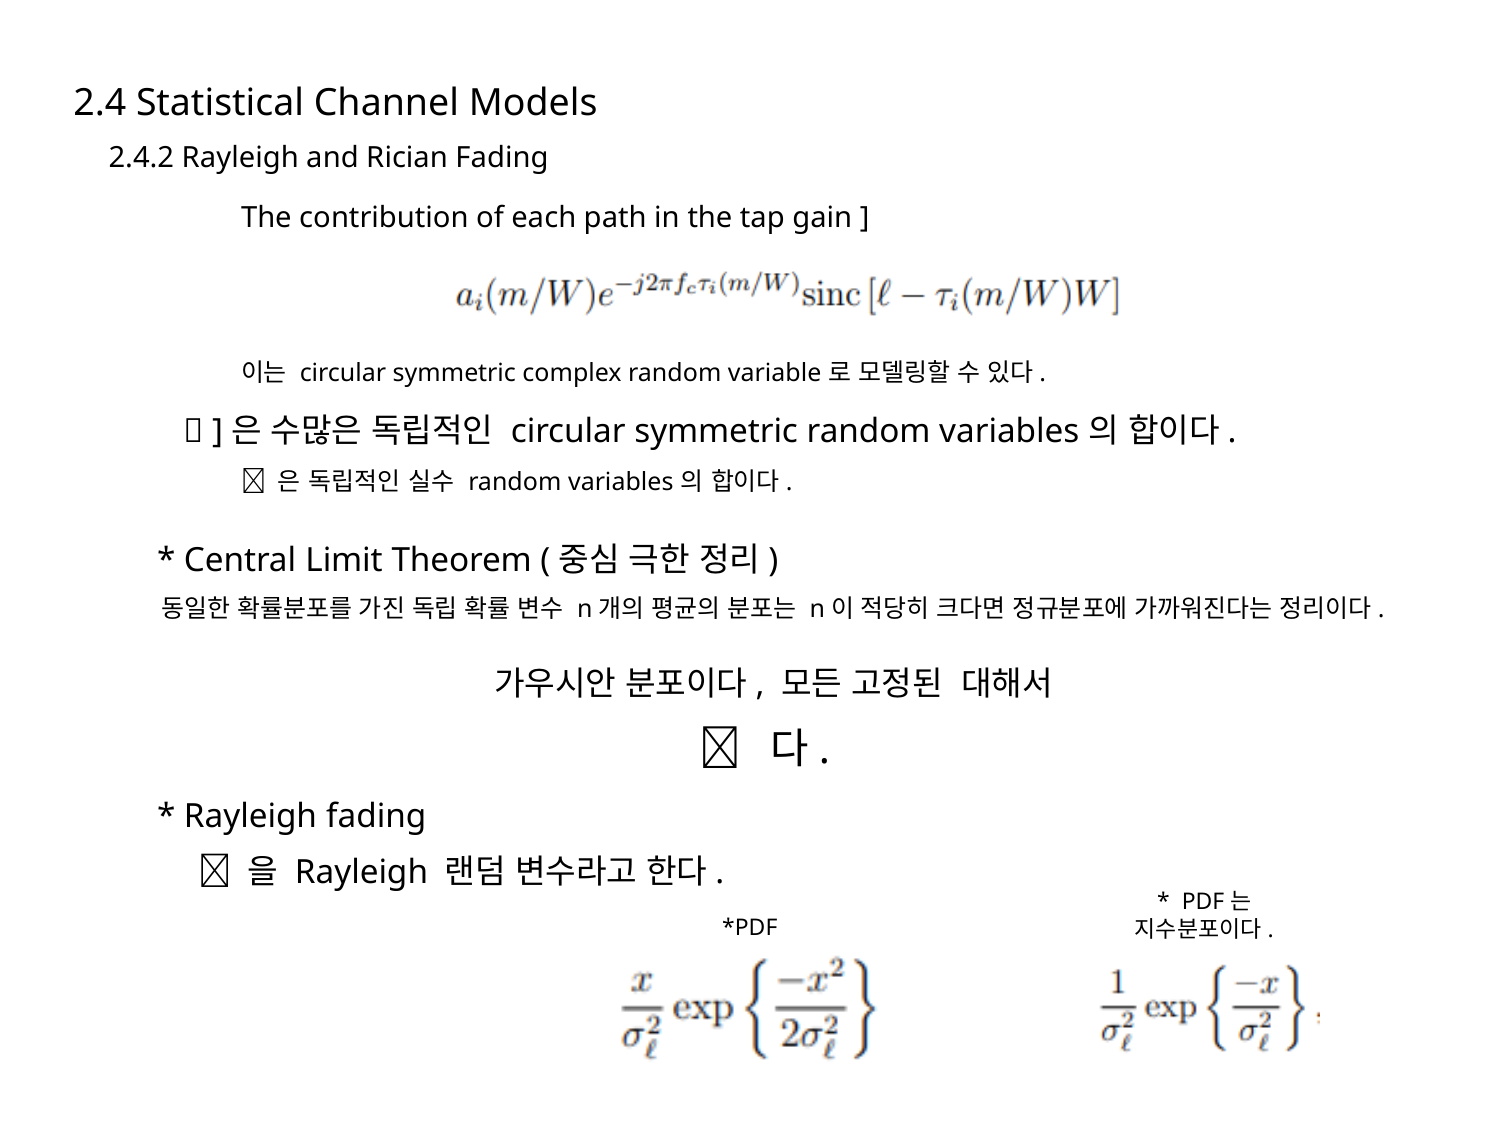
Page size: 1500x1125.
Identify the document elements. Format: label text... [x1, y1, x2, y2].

text_box * Central Limit Theorem (중심 극한 정리) [142, 531, 1388, 586]
text_box 이는 circular symmetric complex random variable로 모델링할 수 있다. [226, 348, 1254, 394]
text_box 2.4 Statistical Channel Models [58, 70, 1254, 130]
text_box *PDF [679, 904, 821, 945]
picture [614, 947, 885, 1067]
text_box 동일한 확률분포를 가진 독립 확률 변수 n개의 평균의 분포는 n이 적당히 크다면 정규분포에 가까워진다는 정리이다. [146, 585, 1500, 630]
picture [1088, 955, 1321, 1059]
text_box * Rayleigh fading [142, 786, 1388, 842]
picture [454, 267, 1129, 324]
text_box 2.4.2 Rayleigh and Rician Fading [93, 130, 1289, 181]
